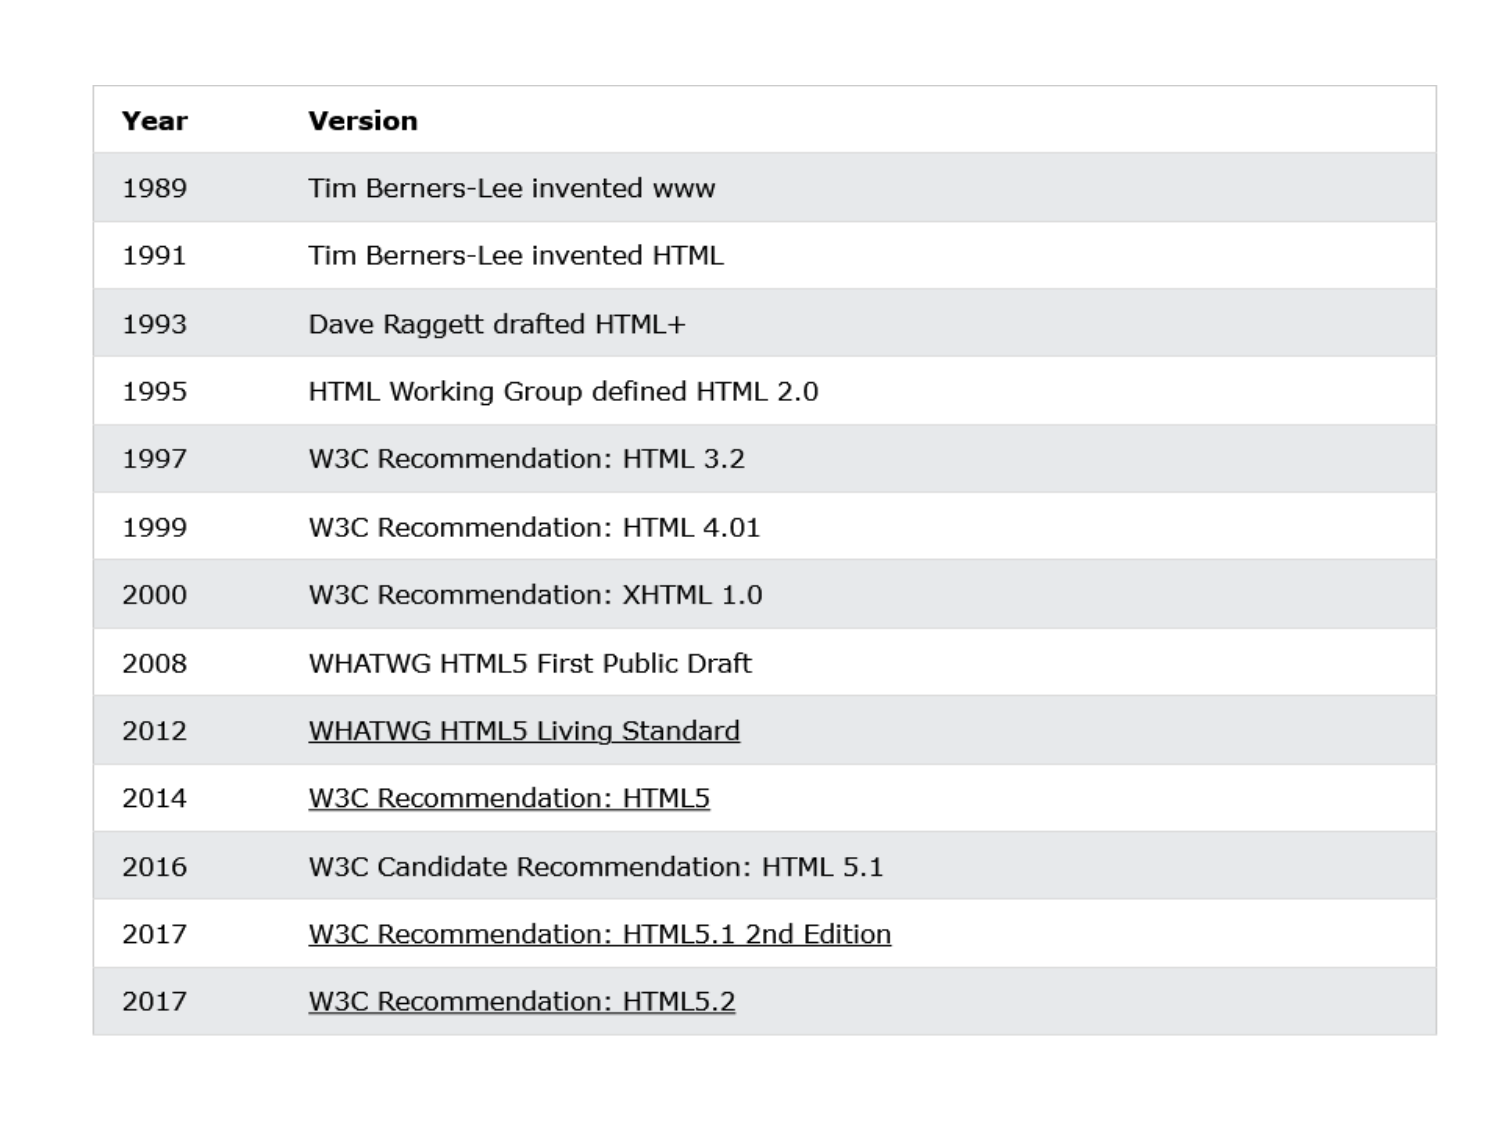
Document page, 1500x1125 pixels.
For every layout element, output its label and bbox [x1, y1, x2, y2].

picture [60, 85, 1440, 1040]
